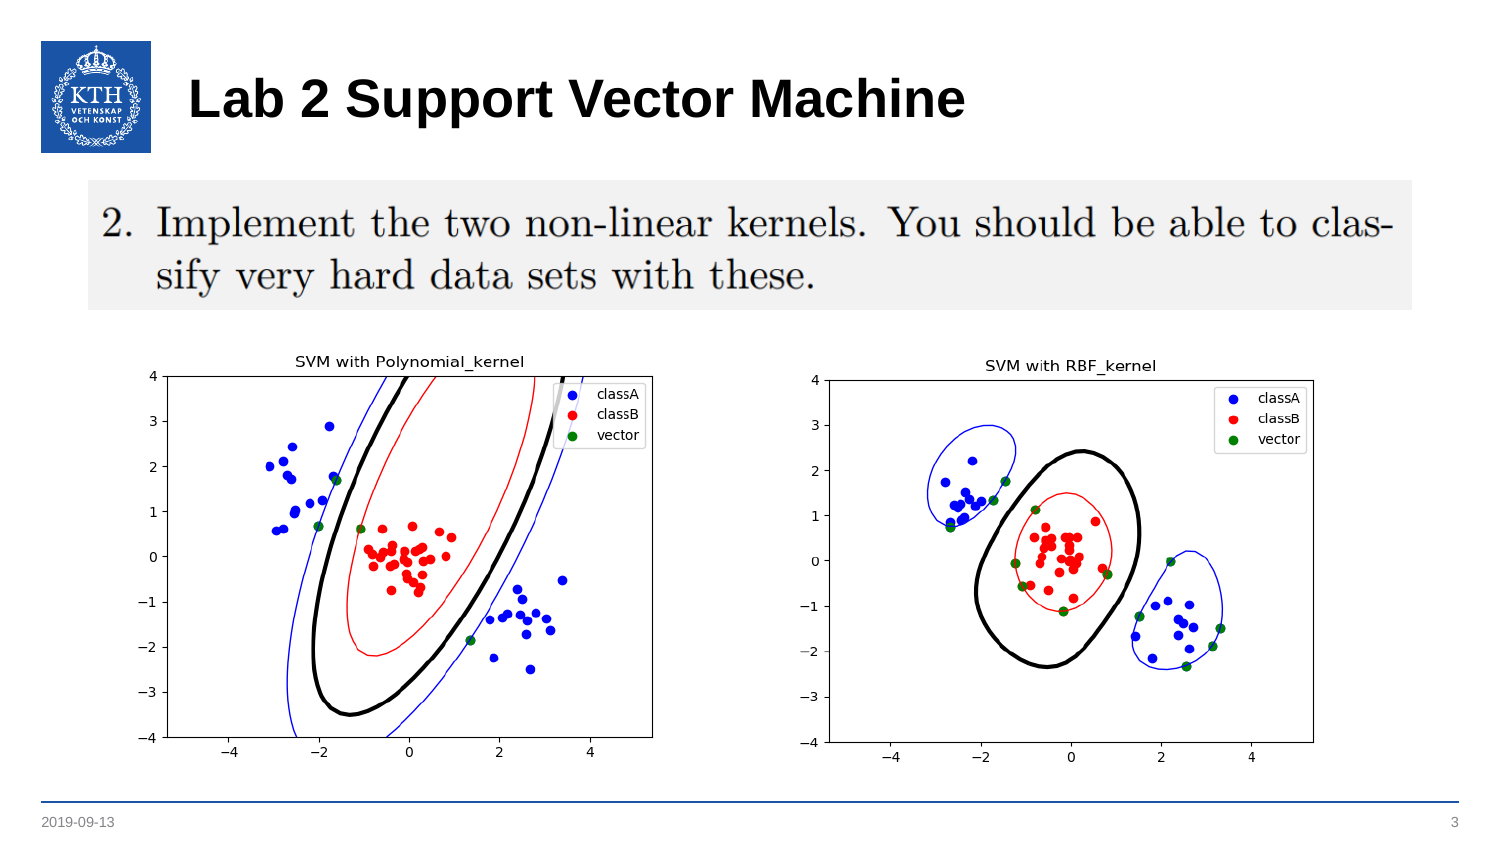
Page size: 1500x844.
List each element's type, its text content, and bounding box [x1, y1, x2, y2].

picture [749, 323, 1376, 793]
picture [88, 180, 1412, 310]
title Lab 2 Support Vector Machine [173, 41, 1413, 152]
slide_number 3 [1121, 811, 1459, 832]
picture [88, 318, 714, 788]
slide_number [41, 811, 379, 832]
